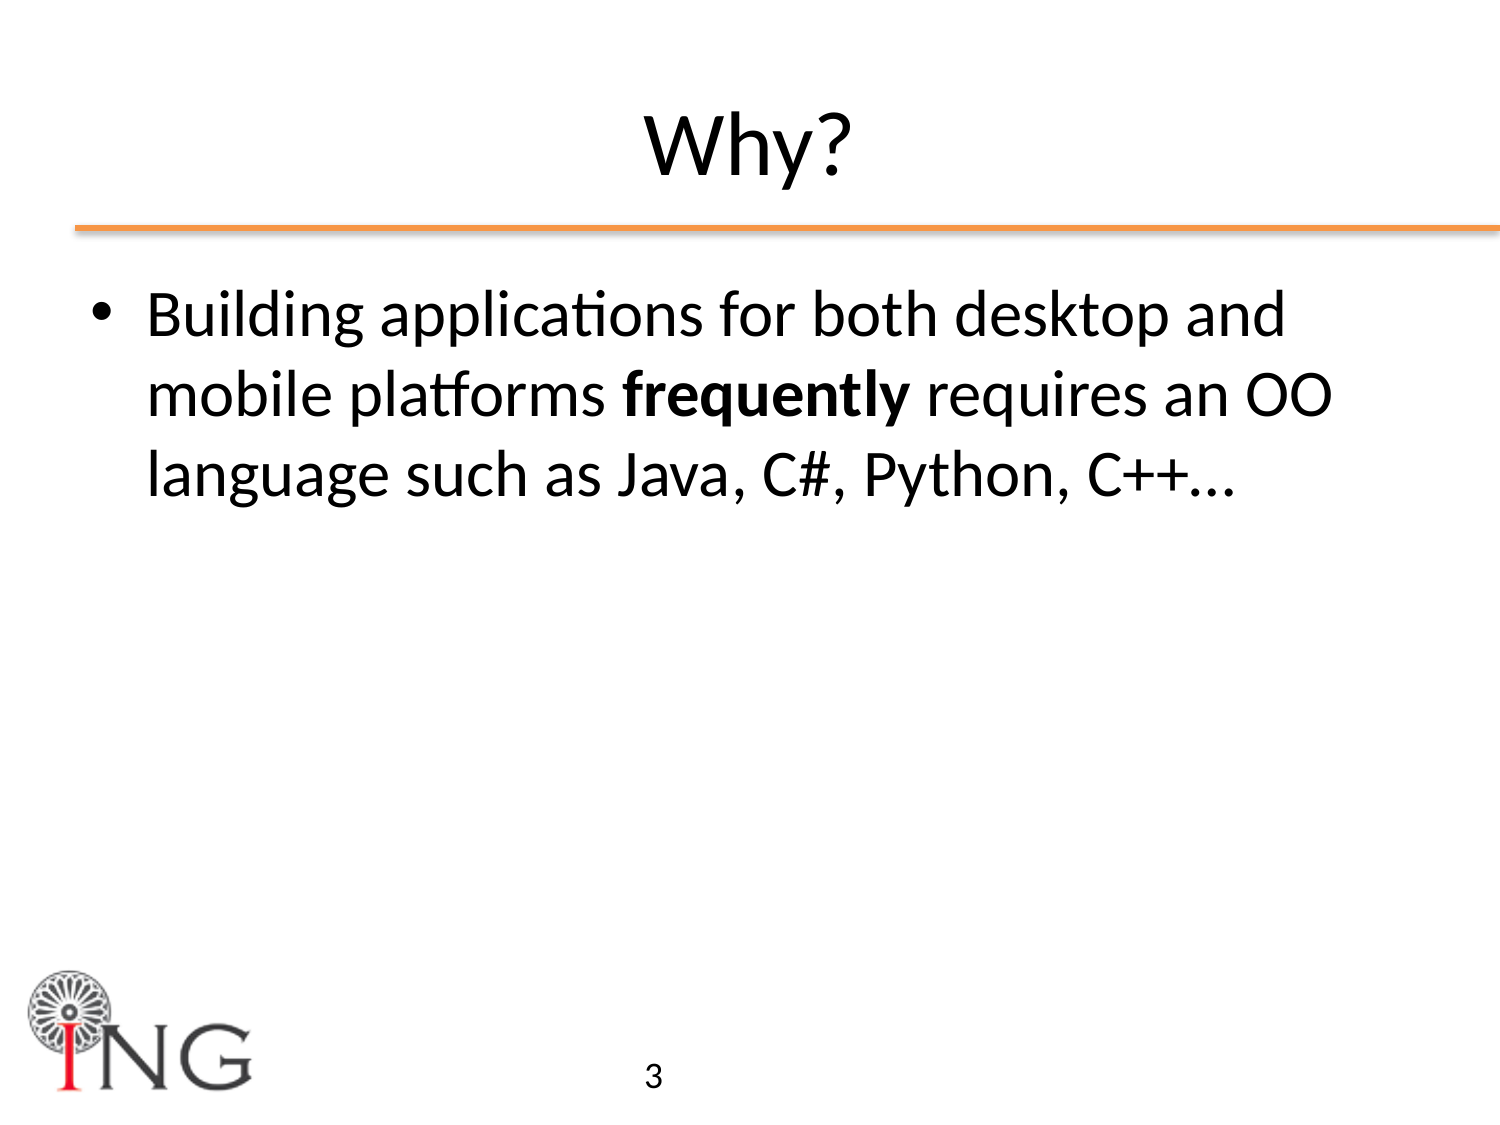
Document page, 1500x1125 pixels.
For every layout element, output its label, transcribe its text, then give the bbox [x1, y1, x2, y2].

list Building applications for both desktop and mobile platforms frequently requires an OO language such as Java, C#, Python, C++… [75, 262, 1425, 1005]
picture [3, 948, 281, 1124]
slide_number 3 [629, 1043, 1425, 1104]
title Why? [75, 45, 1425, 233]
